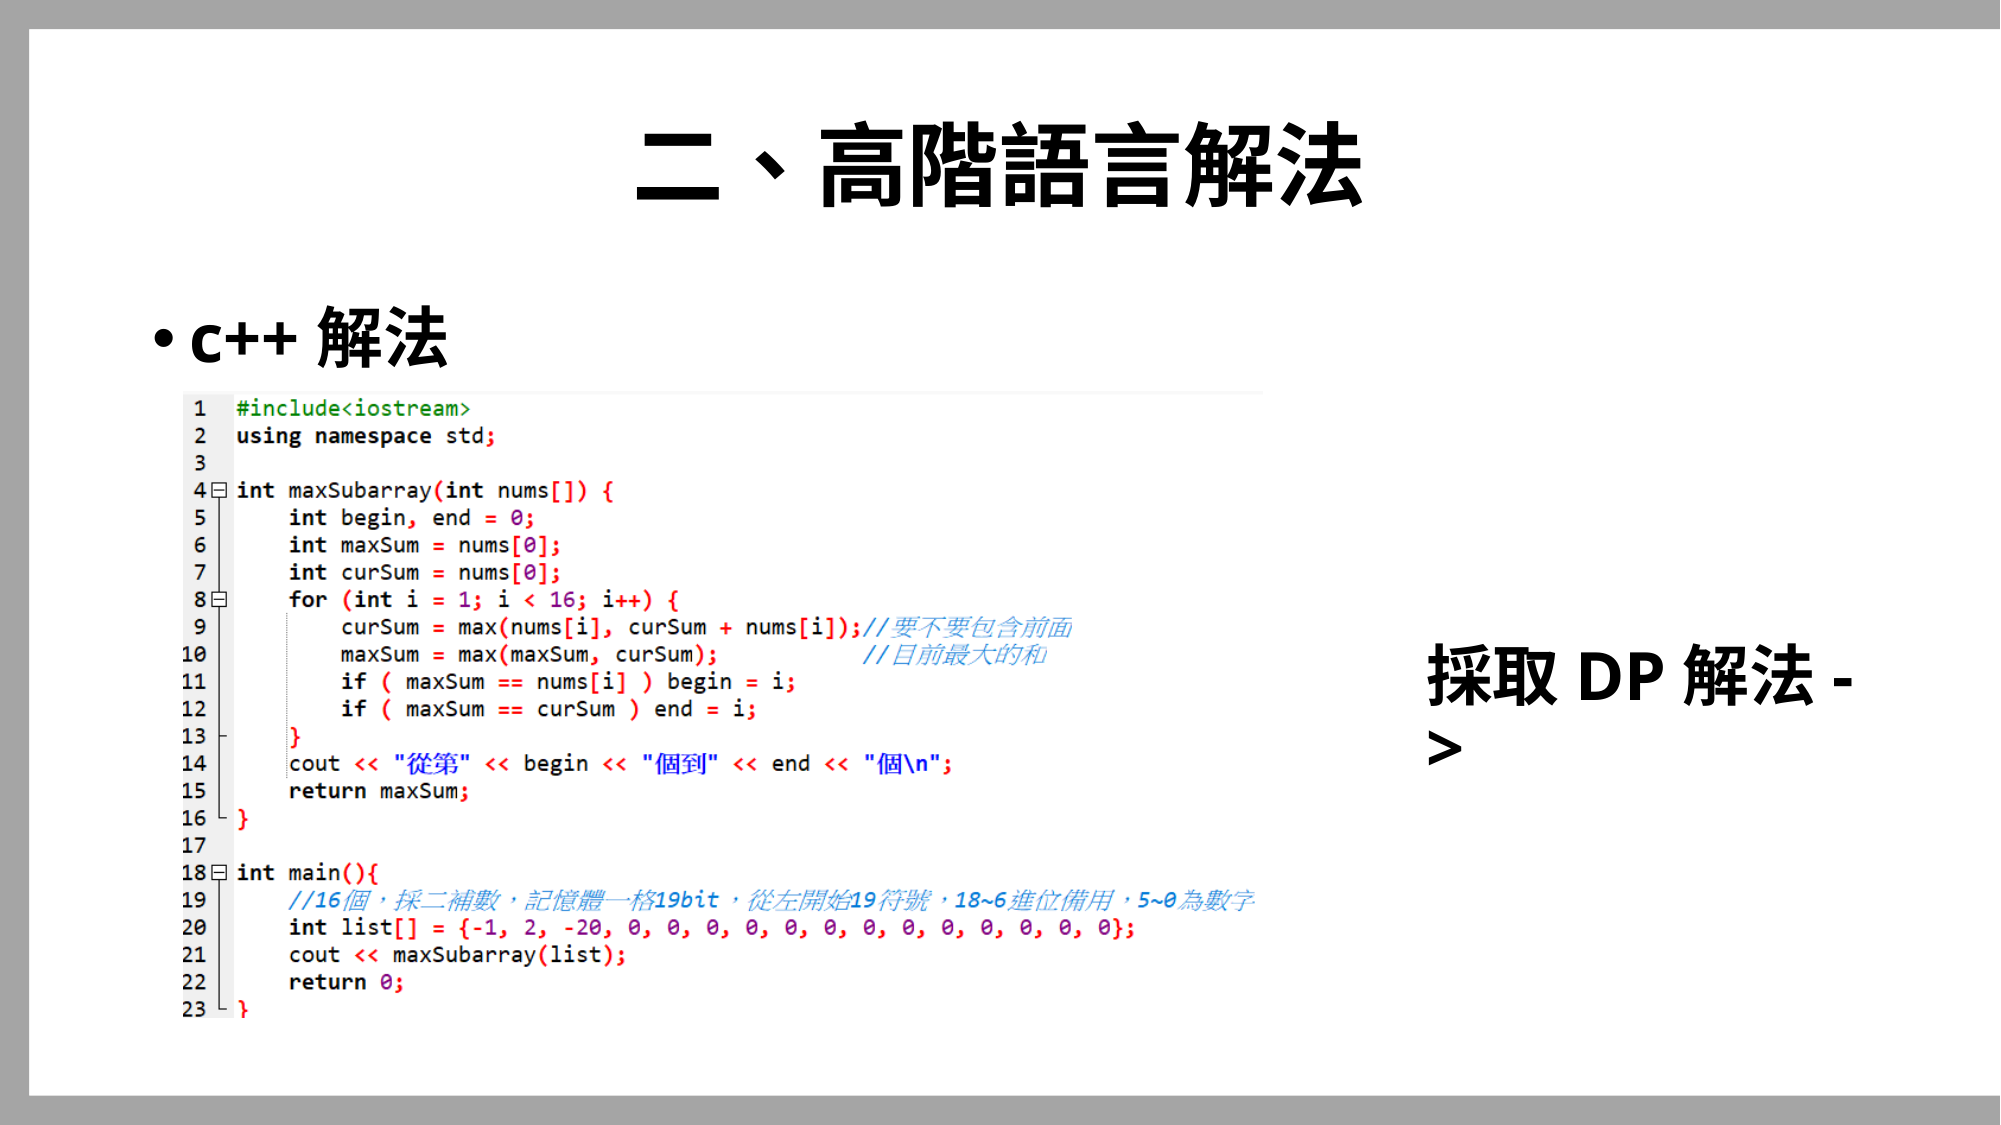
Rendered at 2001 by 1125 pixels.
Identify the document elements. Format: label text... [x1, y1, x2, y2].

text_box c++解法 [137, 297, 493, 392]
text_box 二、高階語言解法 [618, 100, 1382, 225]
text_box [0, 0, 2000, 1125]
picture [182, 391, 1263, 1018]
text_box 採取DP解法-> [1411, 635, 1885, 730]
